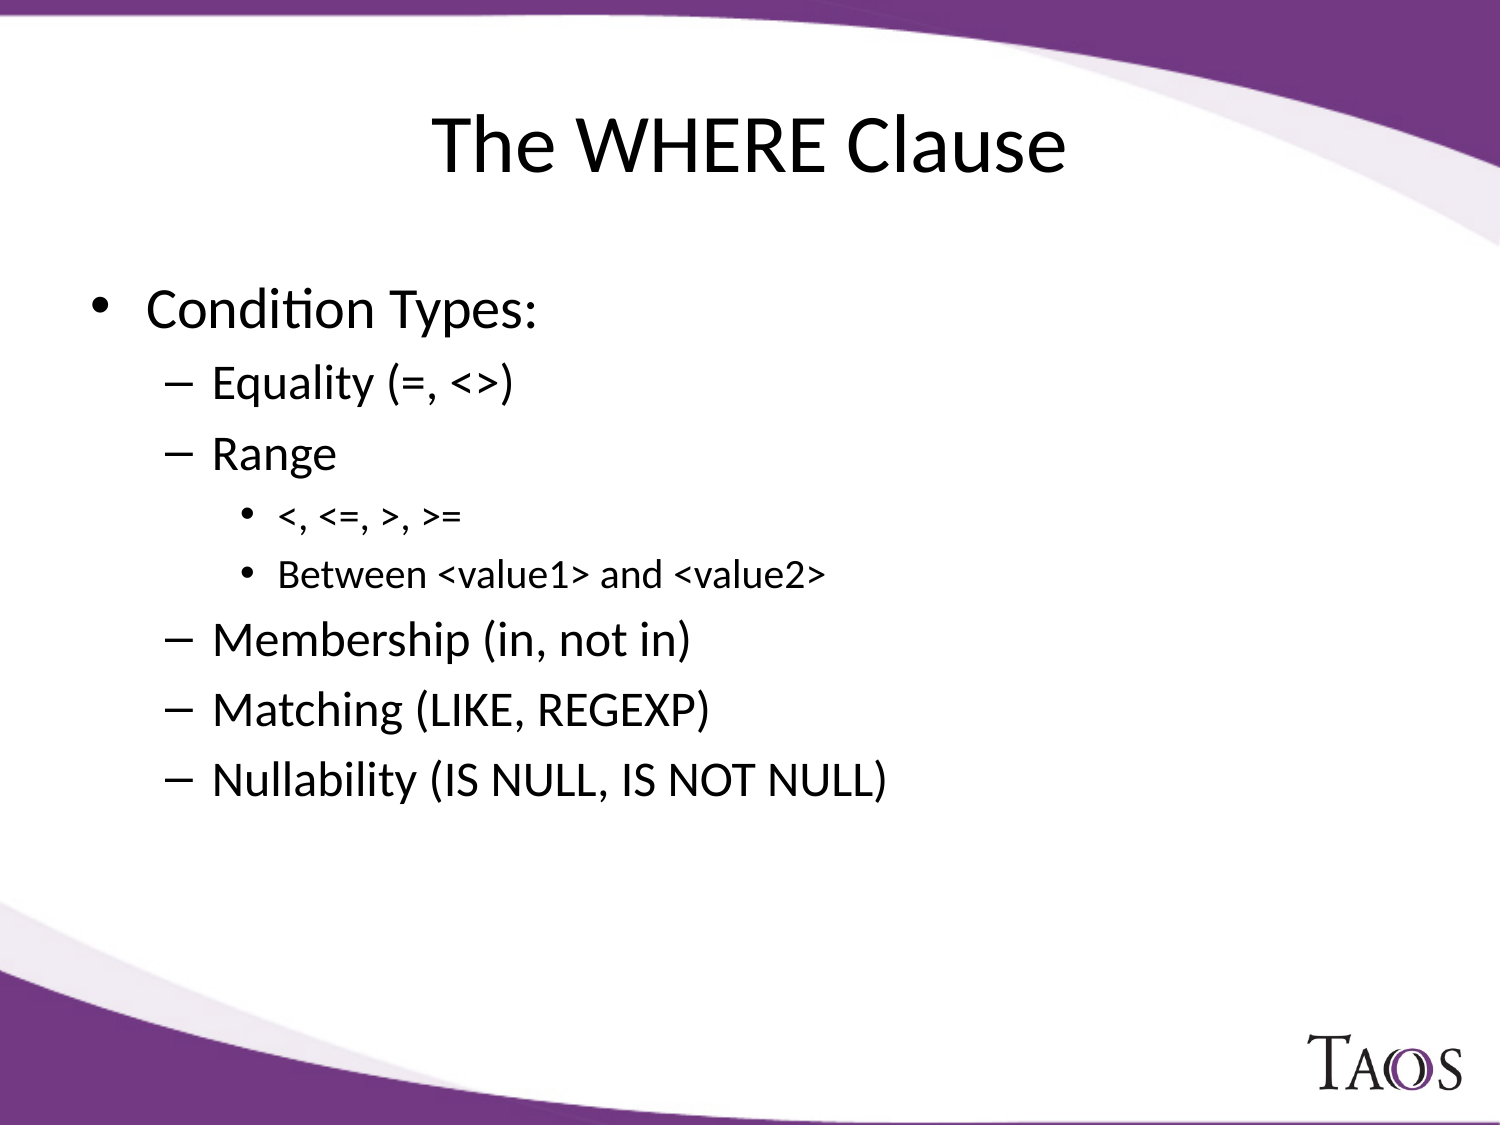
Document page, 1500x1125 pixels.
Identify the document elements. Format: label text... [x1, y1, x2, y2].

list Condition Types: Equality (=, <>) Range <, <=, >, >= Between <value1> and <value2> Membership (in, not in) Matching (LIKE, REGEXP) Nullability (IS NULL, IS NOT NULL) [75, 262, 1425, 1005]
title The WHERE Clause [75, 45, 1425, 233]
picture [0, 0, 1500, 1125]
